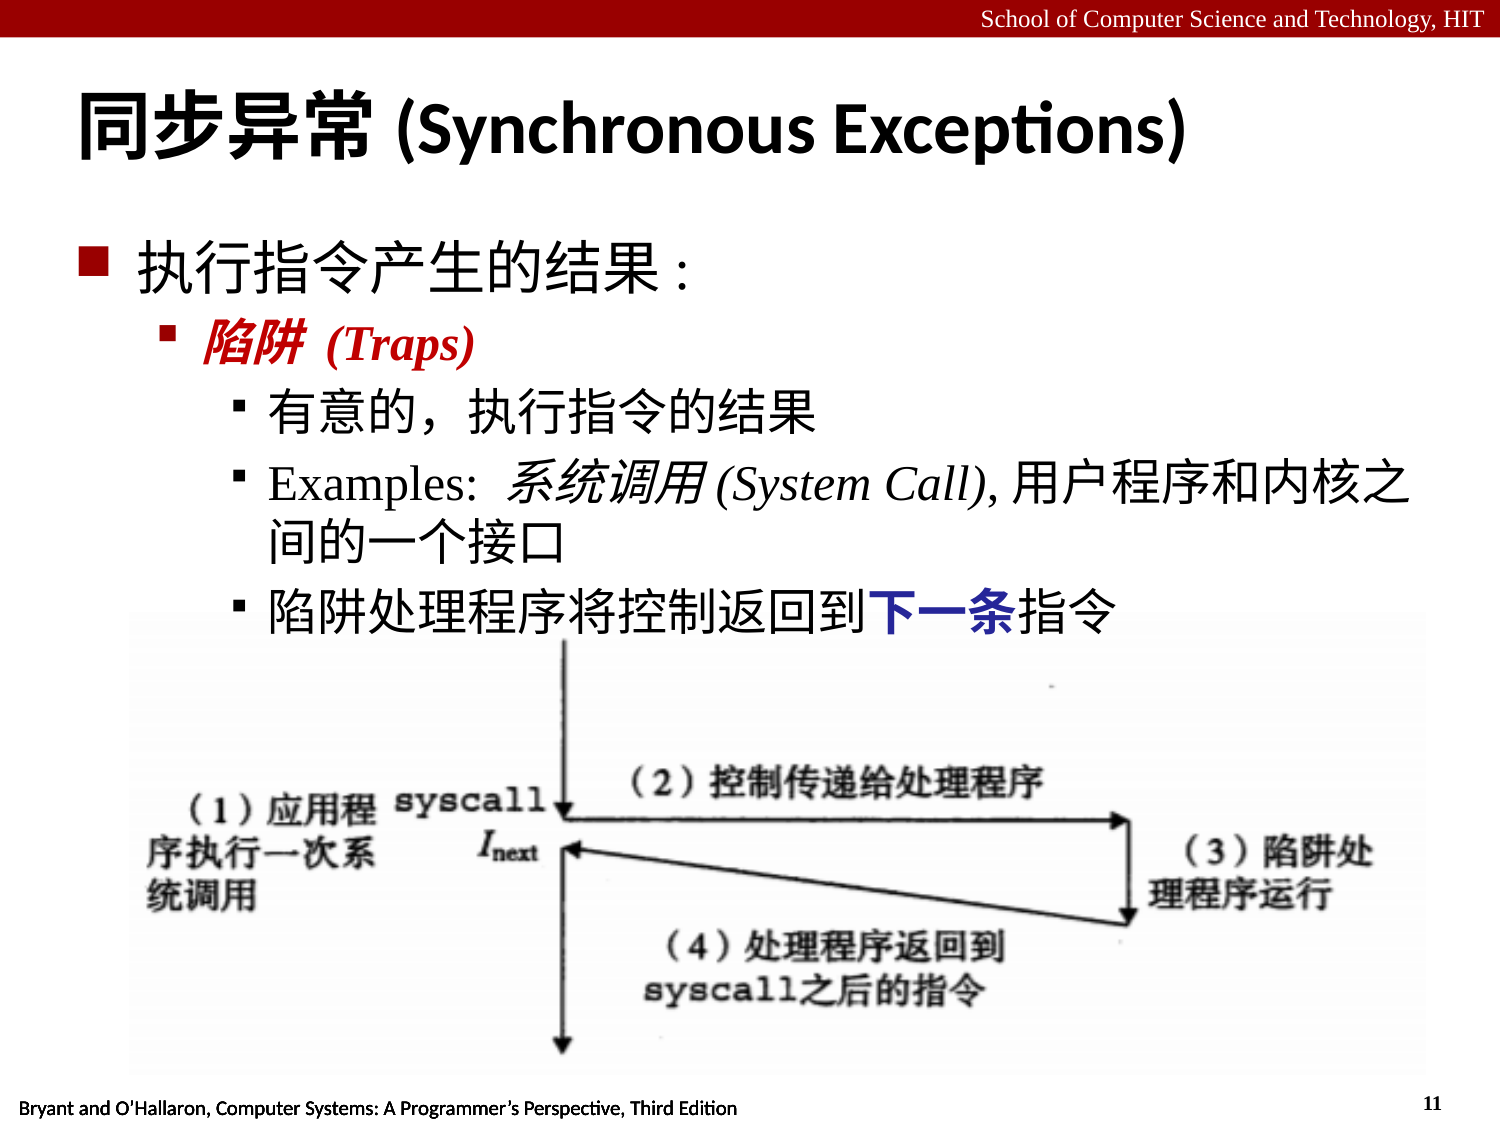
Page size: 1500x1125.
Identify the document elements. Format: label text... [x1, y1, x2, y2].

list 执行指令产生的结果: 陷阱 (Traps) 有意的，执行指令的结果 Examples: 系统调用(System Call),用户程序和内核之间的一个接口 陷阱处理程序将控制返回到下一条指令 [64, 223, 1476, 1088]
picture [129, 612, 1426, 1076]
title 同步异常(Synchronous Exceptions) [61, 60, 1488, 187]
